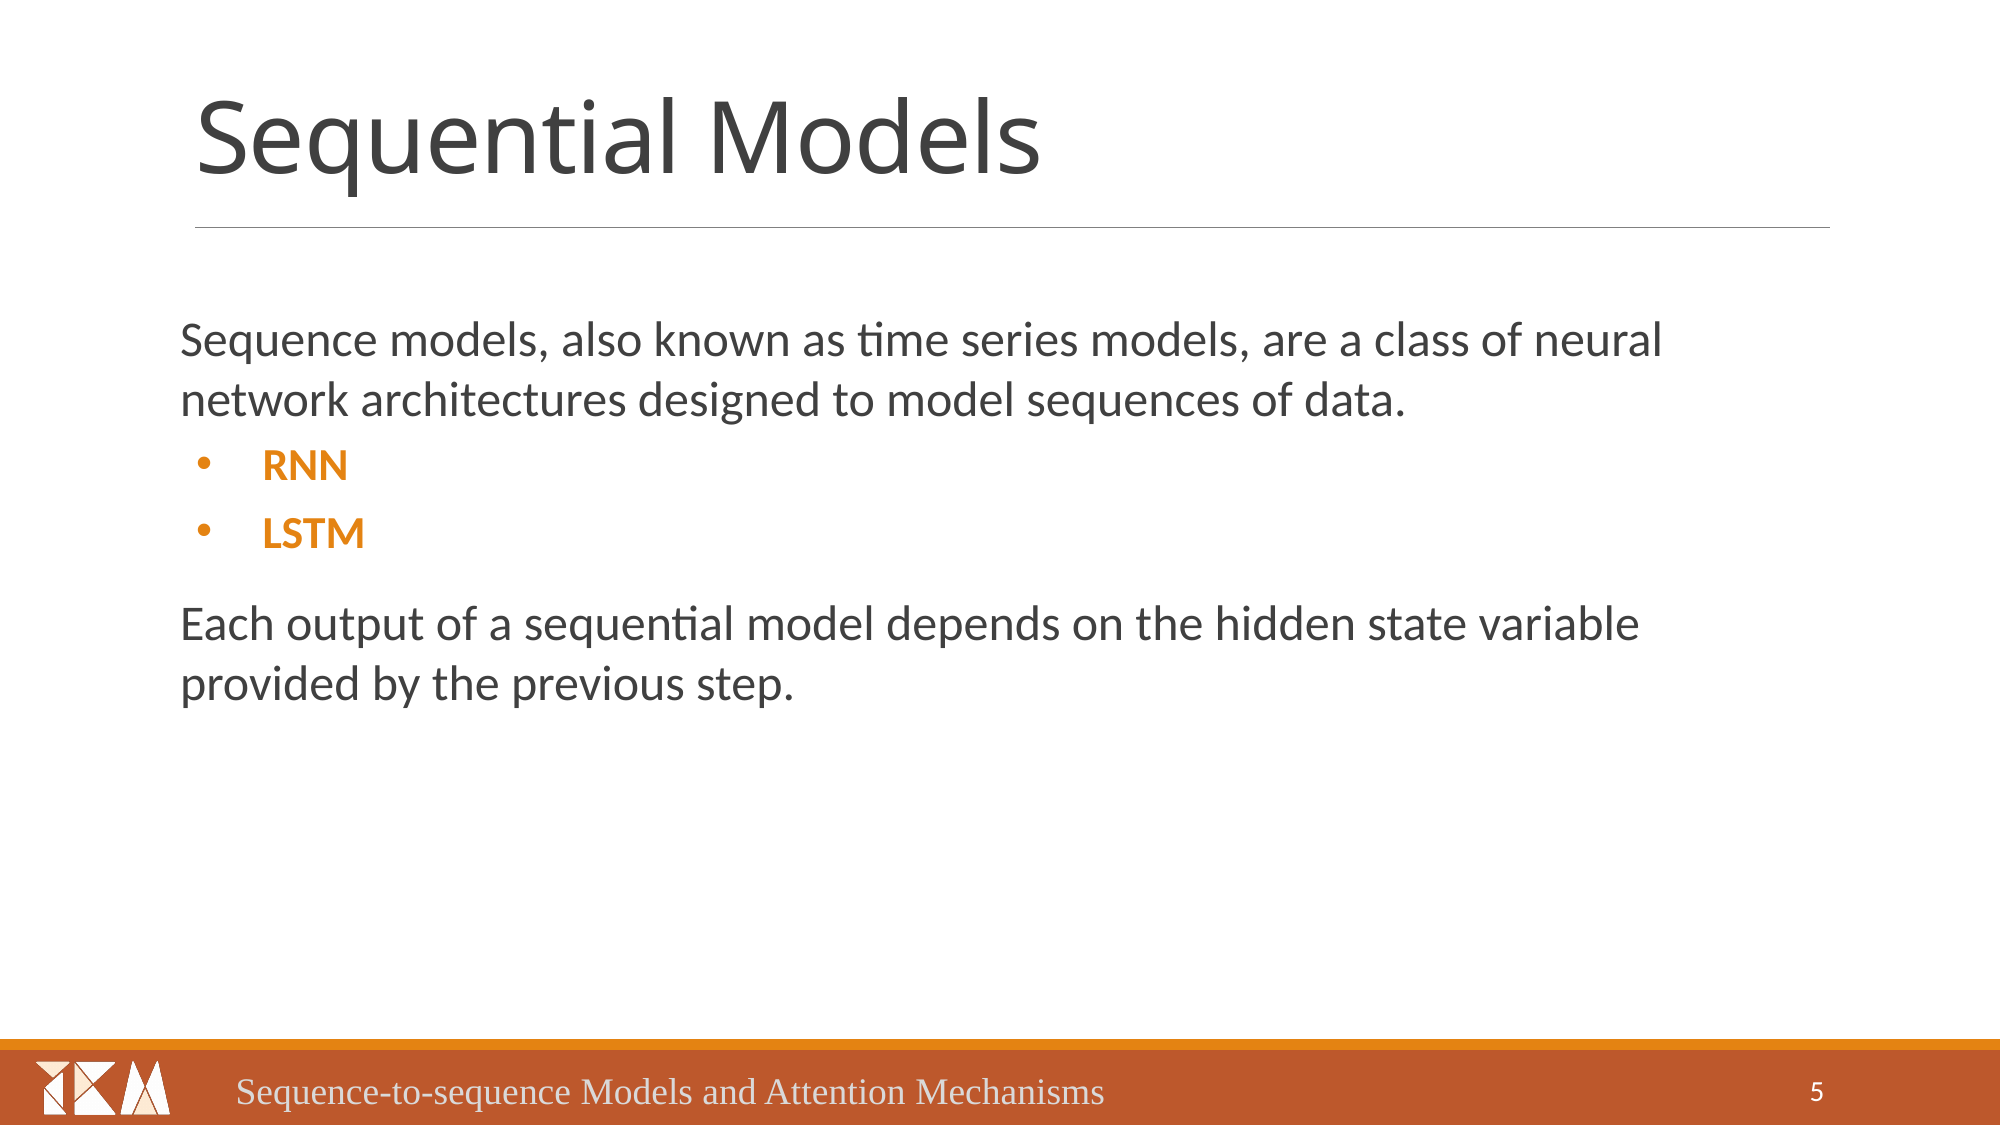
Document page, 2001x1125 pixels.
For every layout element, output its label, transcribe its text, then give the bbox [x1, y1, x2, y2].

text_box Sequence-to-sequence Models and Attention Mechanisms [220, 1059, 1263, 1120]
picture [36, 1061, 170, 1115]
list Sequence models, also known as time series models, are a class of neural network architectures designed to model sequences of data. RNN LSTM Each output of a sequential model depends on the hidden state variable provided by the previous step. [180, 299, 1830, 963]
slide_number 5 [1624, 1059, 1840, 1120]
title Sequential Models [180, 58, 1830, 228]
